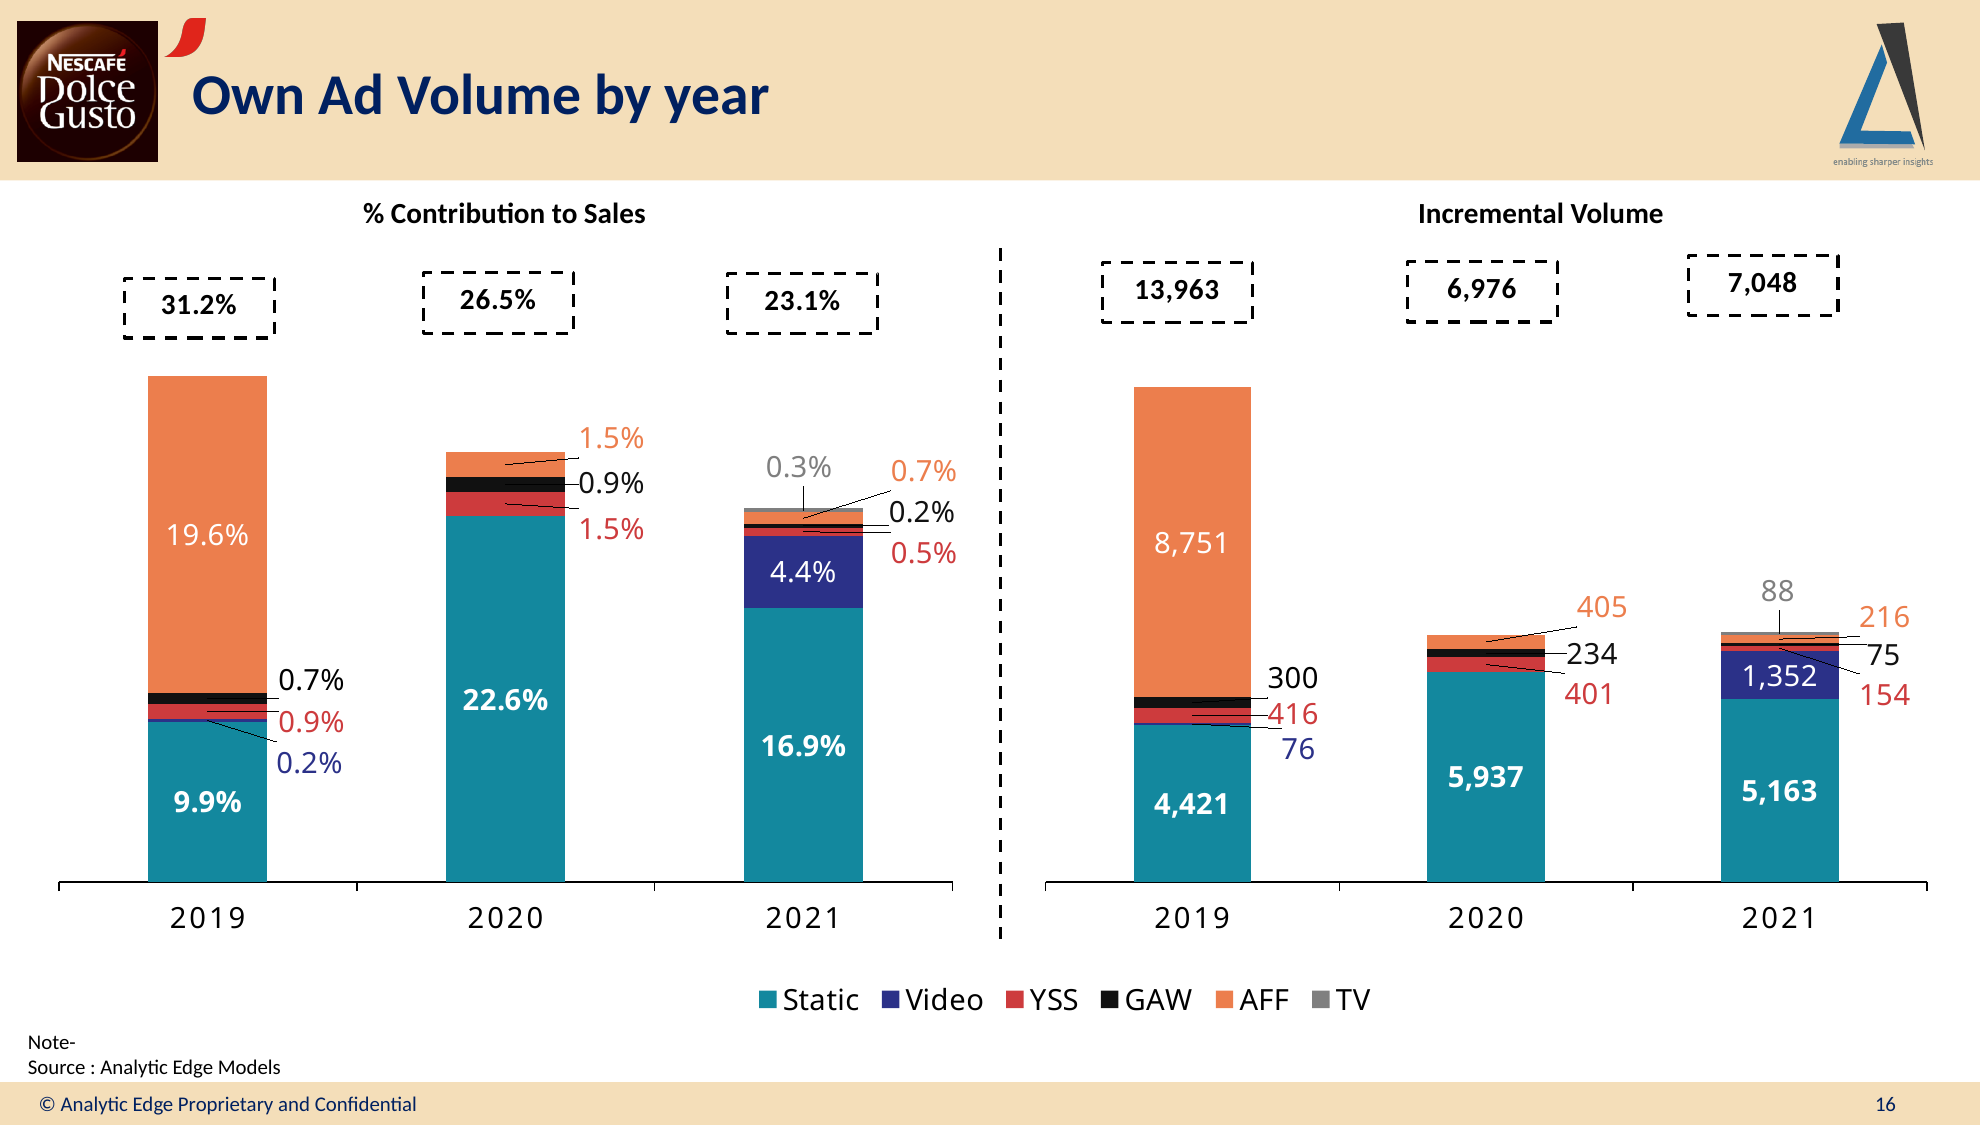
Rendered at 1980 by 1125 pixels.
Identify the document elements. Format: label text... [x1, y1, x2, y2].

footer © Analytic Edge Proprietary and Confidential [23, 1087, 440, 1125]
chart [39, 240, 1961, 1038]
picture [1800, 155, 1977, 168]
text_box Incremental Volume [1403, 187, 1679, 237]
slide_number 16 [1838, 1083, 1933, 1125]
text_box Note- Source : Analytic Edge Models [13, 1021, 1007, 1087]
text_box % Contribution to Sales [348, 187, 662, 238]
title Own Ad Volume by year [177, 27, 1806, 156]
picture [164, 18, 206, 57]
picture [17, 21, 158, 162]
